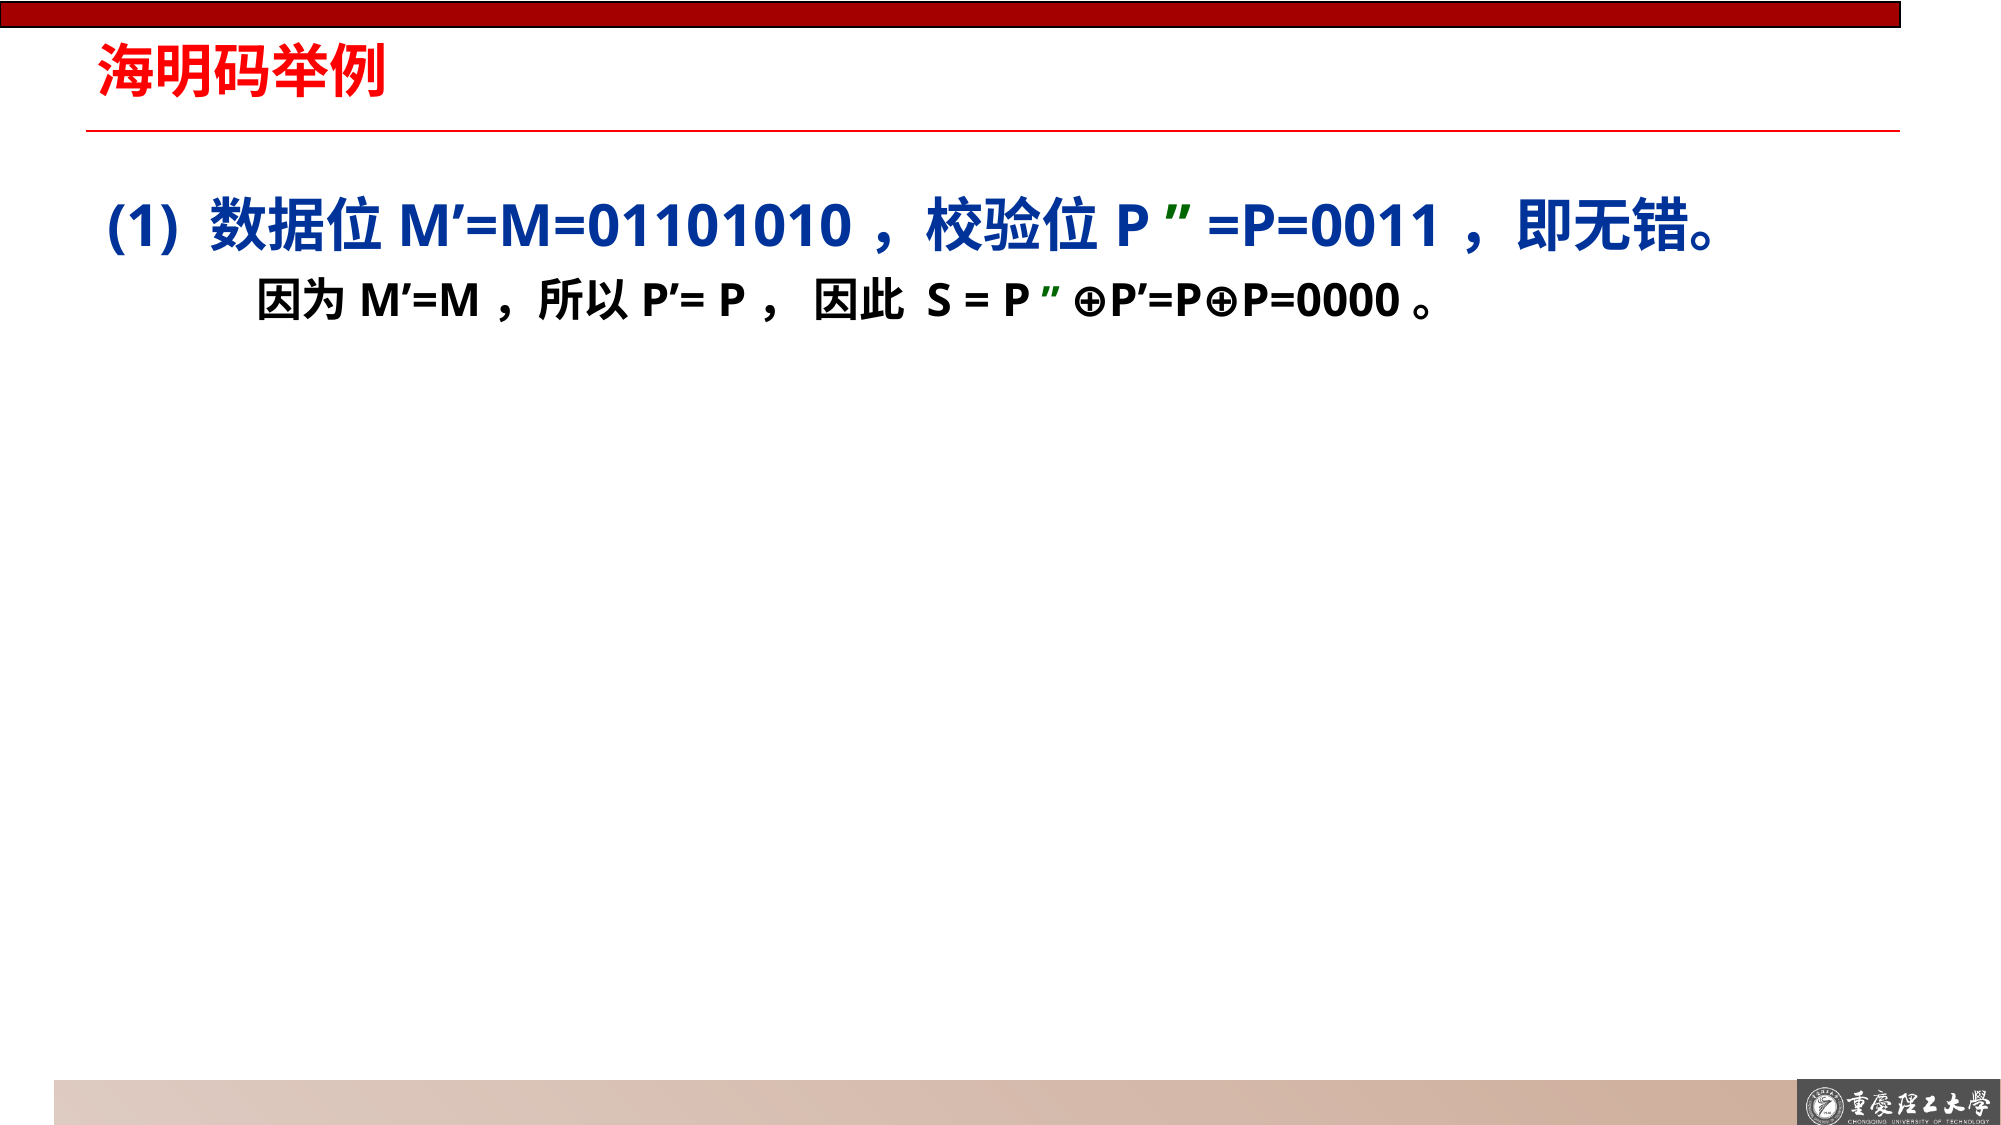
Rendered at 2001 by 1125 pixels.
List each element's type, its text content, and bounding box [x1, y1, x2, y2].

title 海明码举例 [86, 39, 1889, 110]
list (1) 数据位M’=M=01101010，校验位P ” =P=0011，即无错。 因为M’=M，所以P’= P， 因此 S = P ” ⊕P’=P⊕P=0000。 [86, 184, 1889, 337]
picture [1797, 1079, 2000, 1125]
